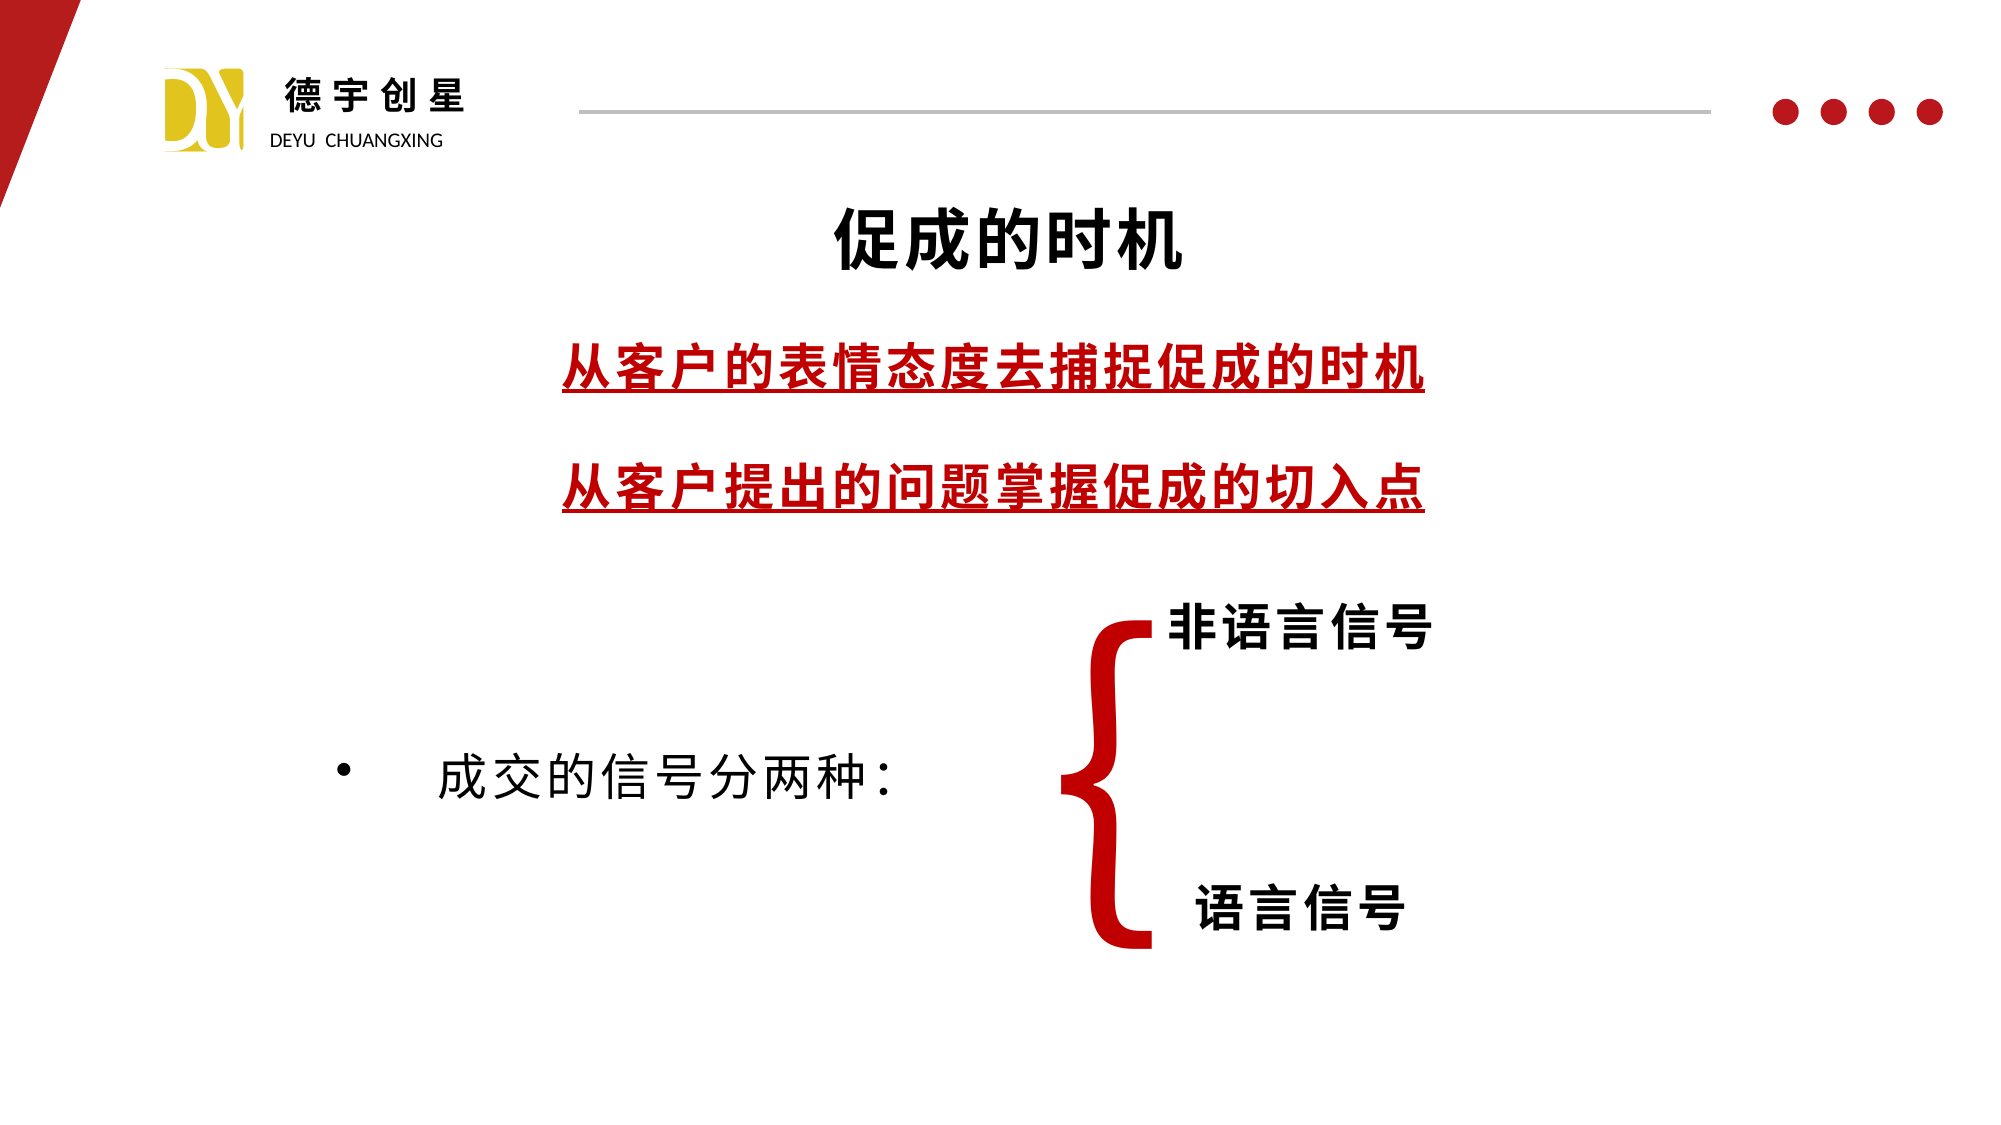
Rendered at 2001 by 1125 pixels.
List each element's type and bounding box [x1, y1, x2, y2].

text_box [320, 562, 1680, 997]
text_box [547, 190, 1453, 526]
